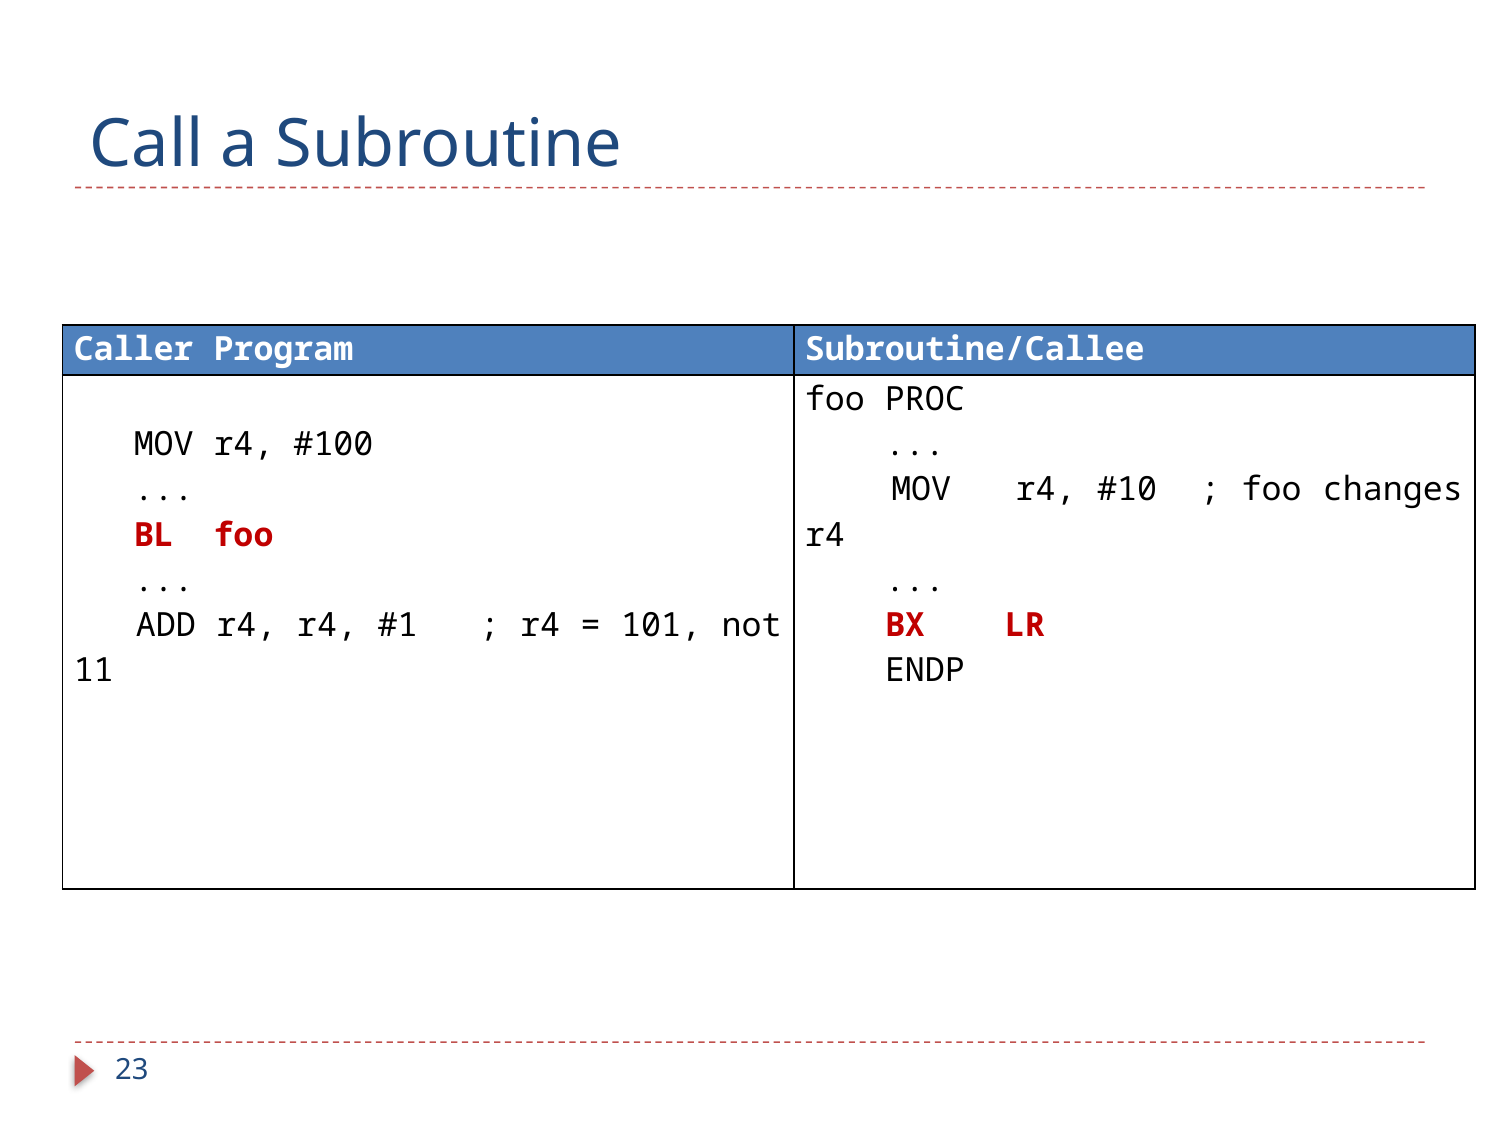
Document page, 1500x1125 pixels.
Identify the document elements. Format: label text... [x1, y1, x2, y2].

table_cell foo PROC ... MOV r4, #10 ; foo changes r4 ... BX LR ENDP [795, 376, 1474, 888]
table_header Subroutine/Callee [795, 326, 1474, 374]
title Call a Subroutine [75, 24, 1425, 188]
table_cell MOV r4, #100 ... BL foo ... ADD r4, r4, #1 ; r4 = 101, not 11 [63, 376, 793, 888]
table_header Caller Program [63, 326, 793, 374]
slide_number 23 [100, 1042, 426, 1103]
